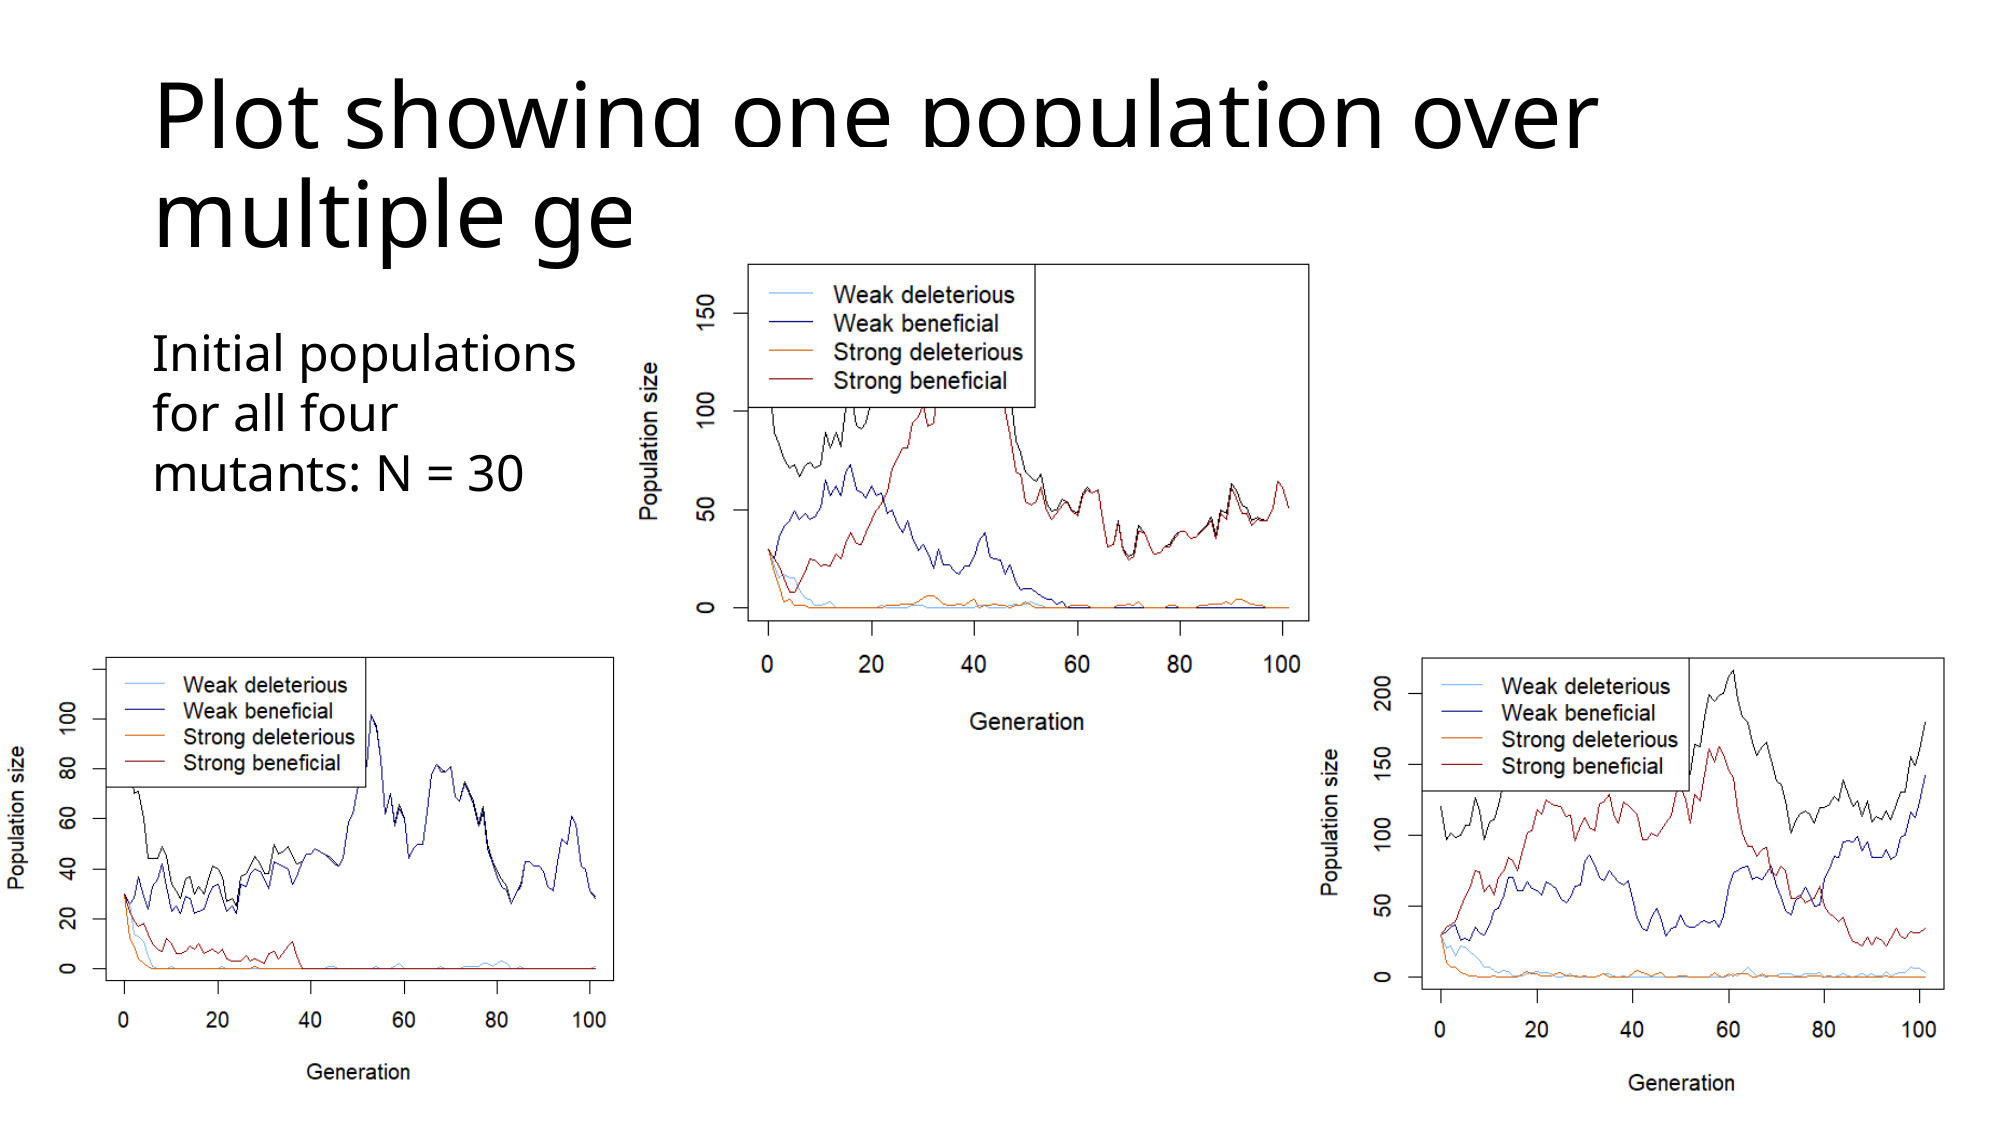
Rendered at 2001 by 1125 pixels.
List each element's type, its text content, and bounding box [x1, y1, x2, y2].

title Plot showing one population over multiple generations [137, 59, 1863, 278]
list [1312, 548, 2000, 1125]
picture [0, 147, 1370, 1113]
text_box Initial populations for all four mutants: N = 30 [137, 313, 607, 509]
